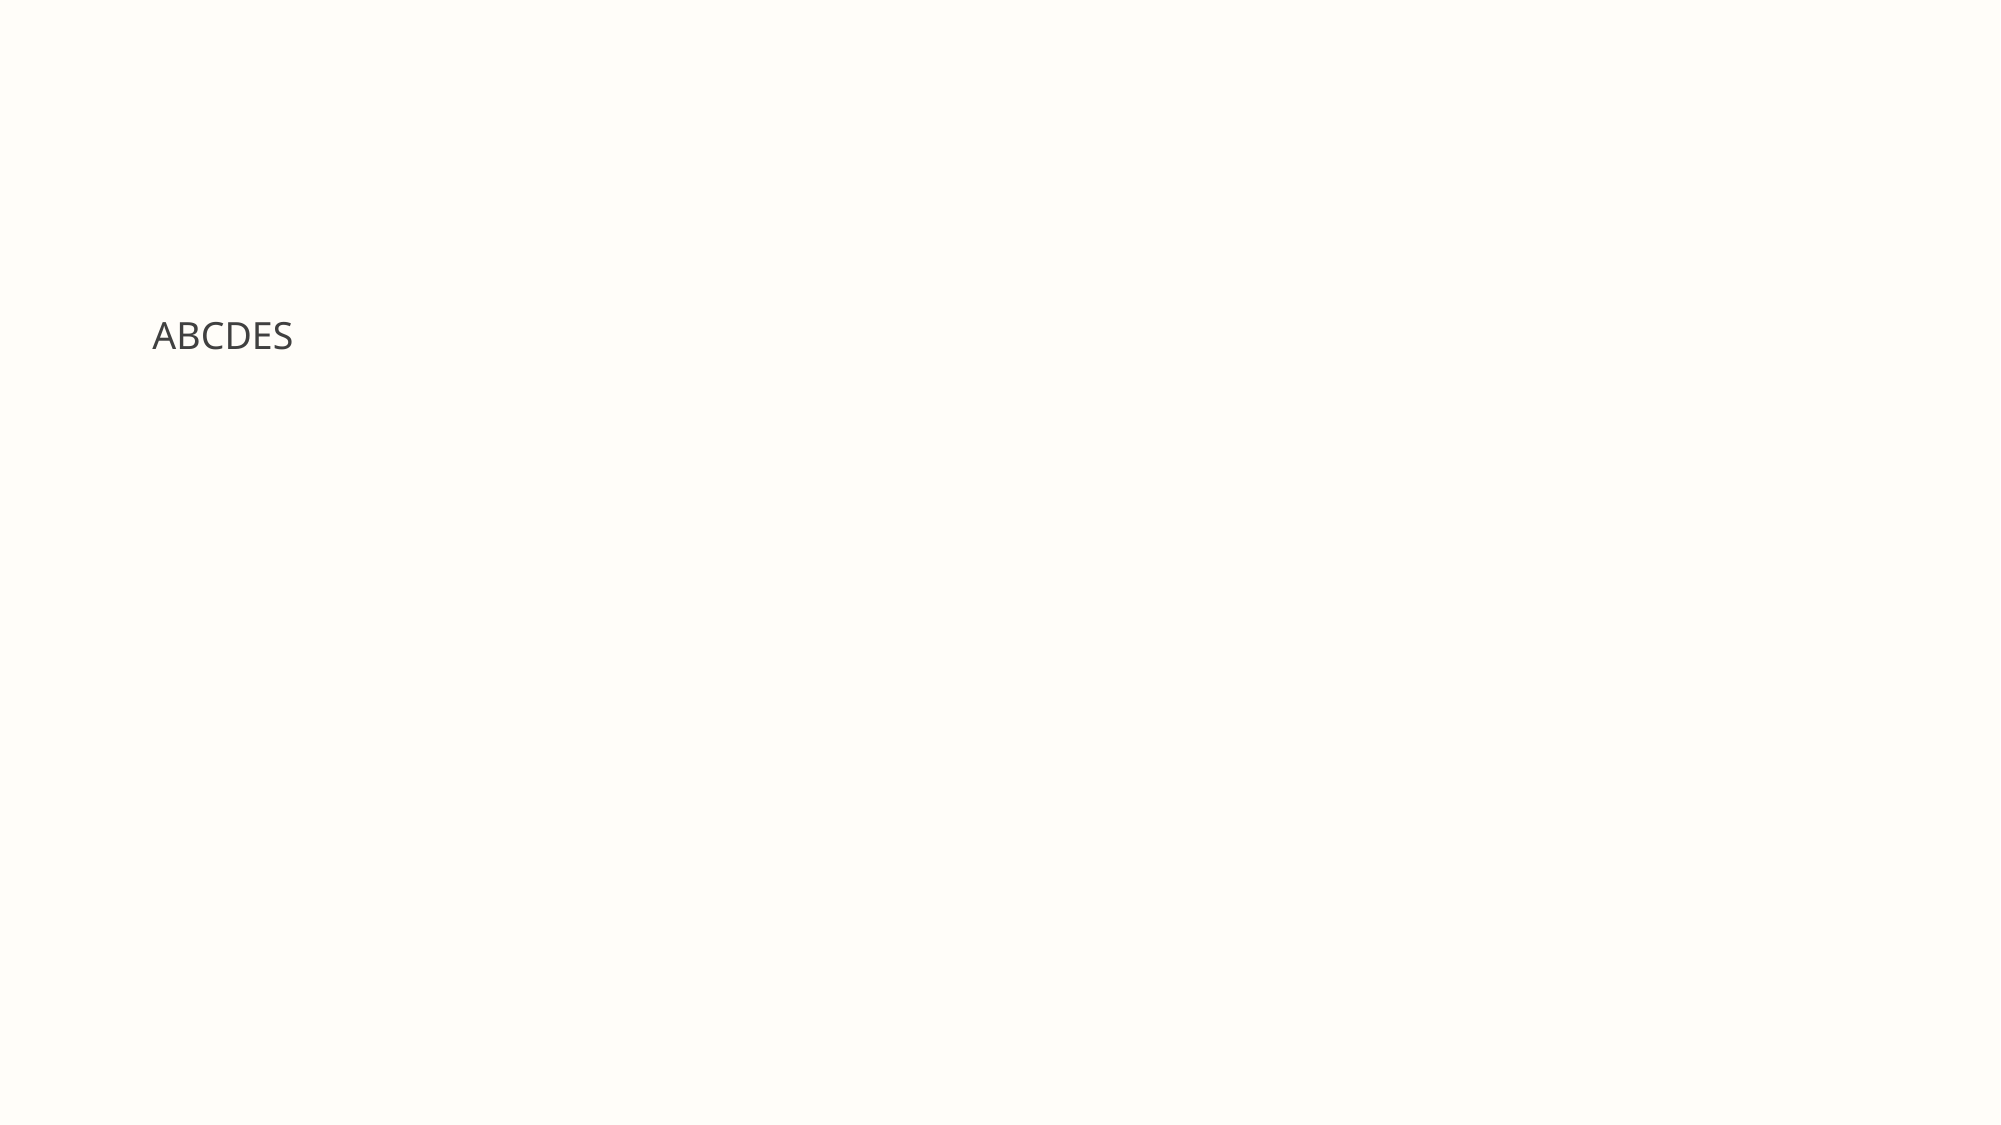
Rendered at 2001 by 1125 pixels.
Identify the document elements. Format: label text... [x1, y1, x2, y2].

list ABCDES [137, 299, 1863, 1014]
